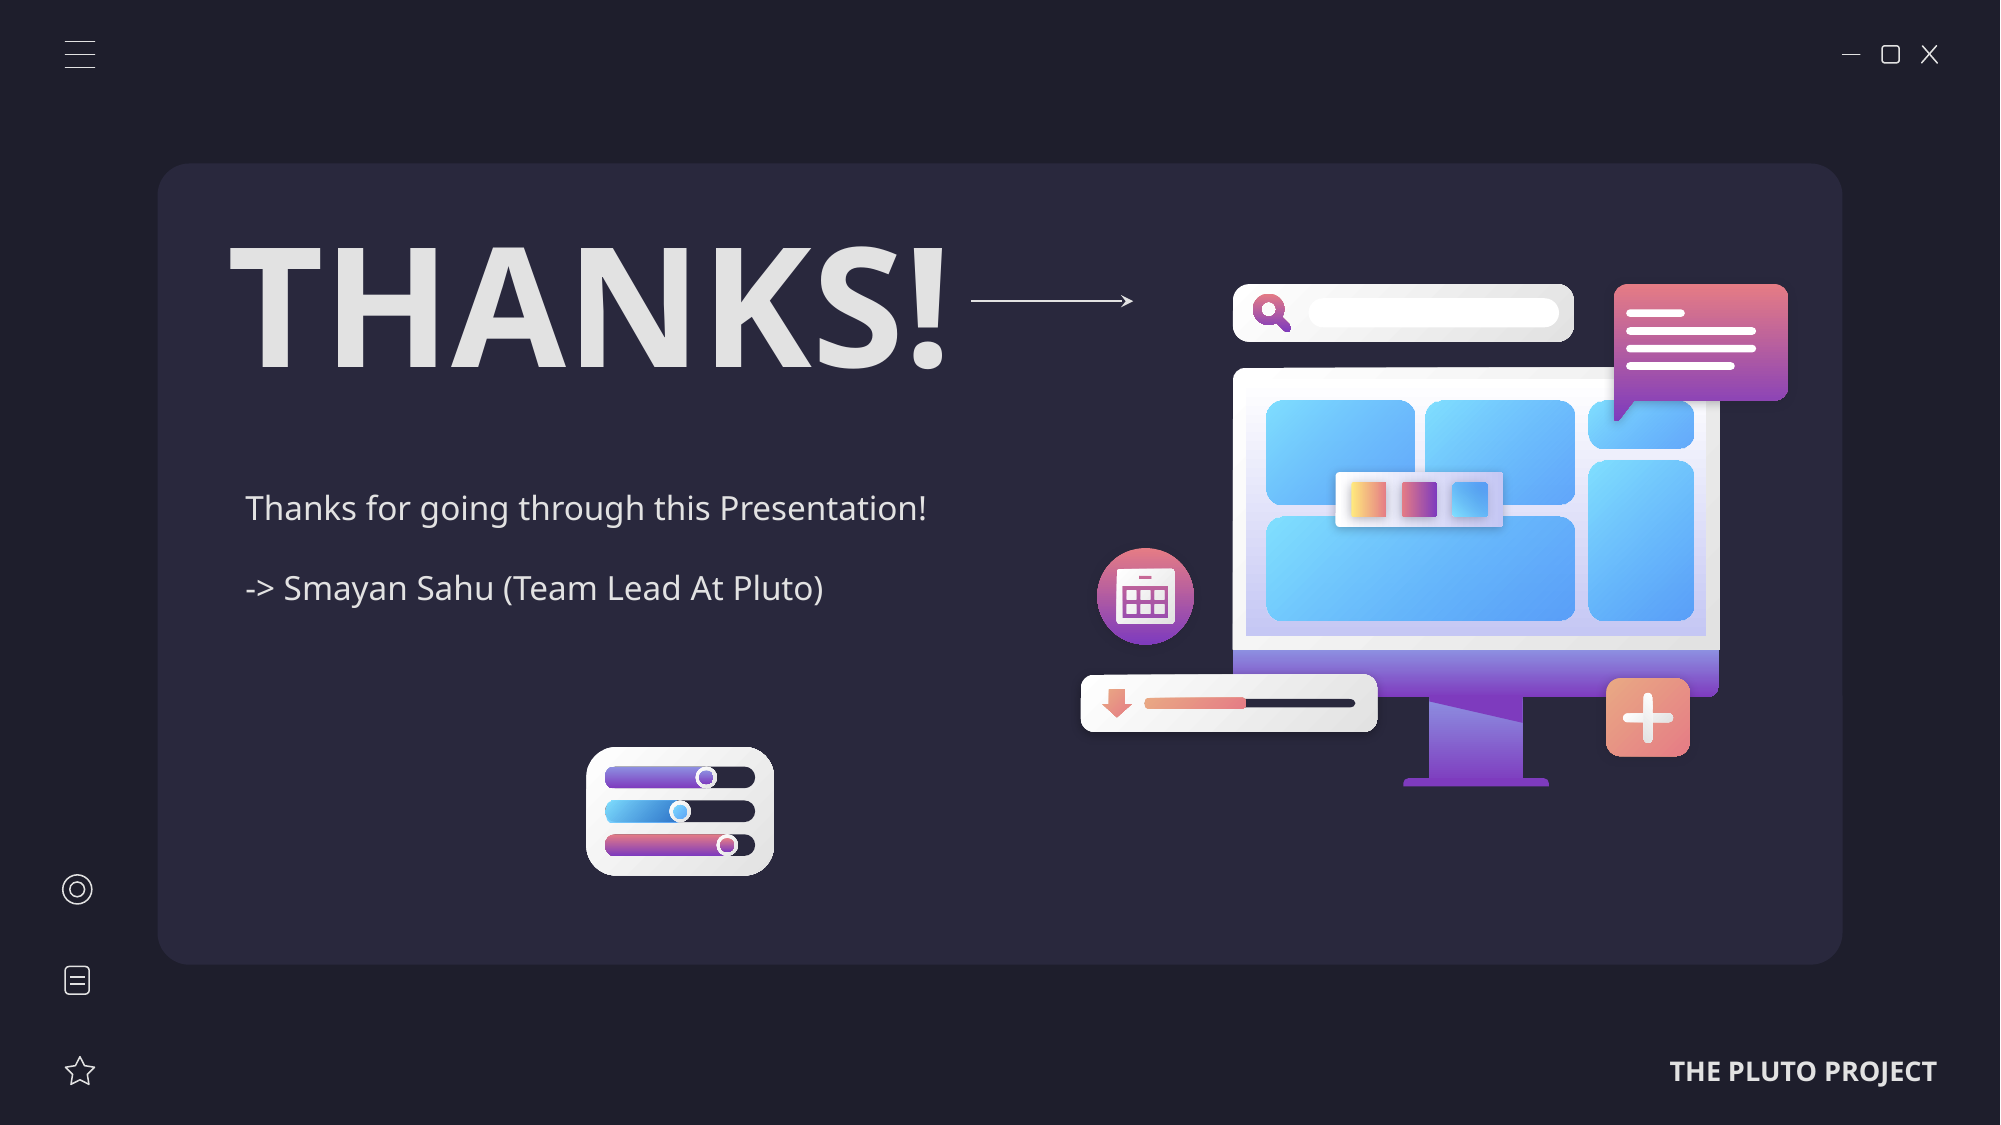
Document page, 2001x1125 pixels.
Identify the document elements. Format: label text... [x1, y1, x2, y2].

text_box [1097, 547, 1195, 645]
subtitle Thanks for going through this Presentation! -> Smayan Sahu (Team Lead At Pluto) [207, 481, 1001, 614]
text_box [65, 41, 95, 68]
title THANKS! [207, 207, 1145, 396]
text_box [61, 37, 99, 46]
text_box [1080, 283, 1789, 787]
picture [206, 795, 1552, 942]
text_box THE PLUTO PROJECT [1645, 1040, 1938, 1101]
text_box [615, 717, 745, 906]
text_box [62, 874, 95, 1085]
